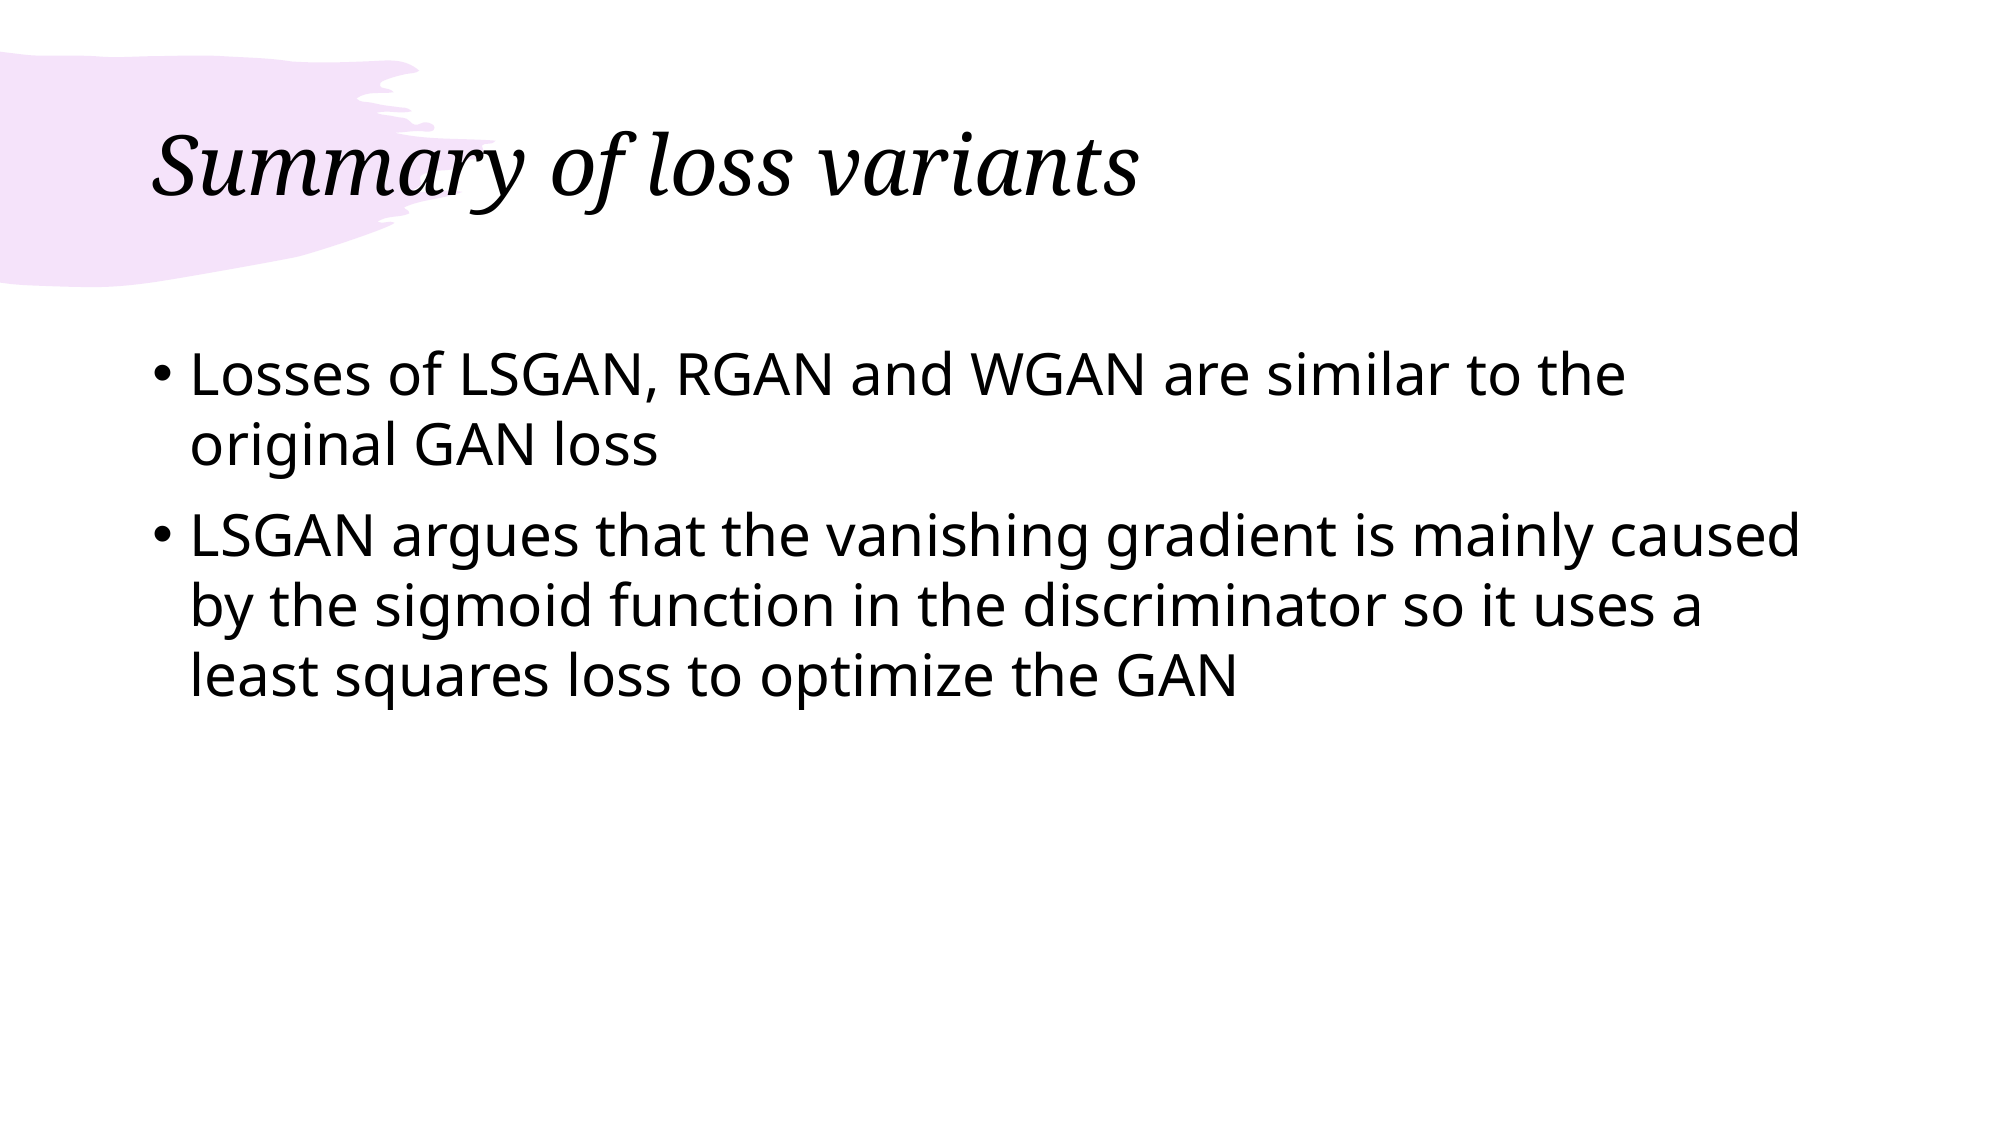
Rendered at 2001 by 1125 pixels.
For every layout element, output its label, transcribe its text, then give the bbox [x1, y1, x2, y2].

list Losses of LSGAN, RGAN and WGAN are similar to the original GAN loss LSGAN argues that the vanishing gradient is mainly caused by the sigmoid function in the discriminator so it uses a least squares loss to optimize the GAN [137, 329, 1863, 1013]
title Summary of loss variants [137, 59, 1863, 278]
